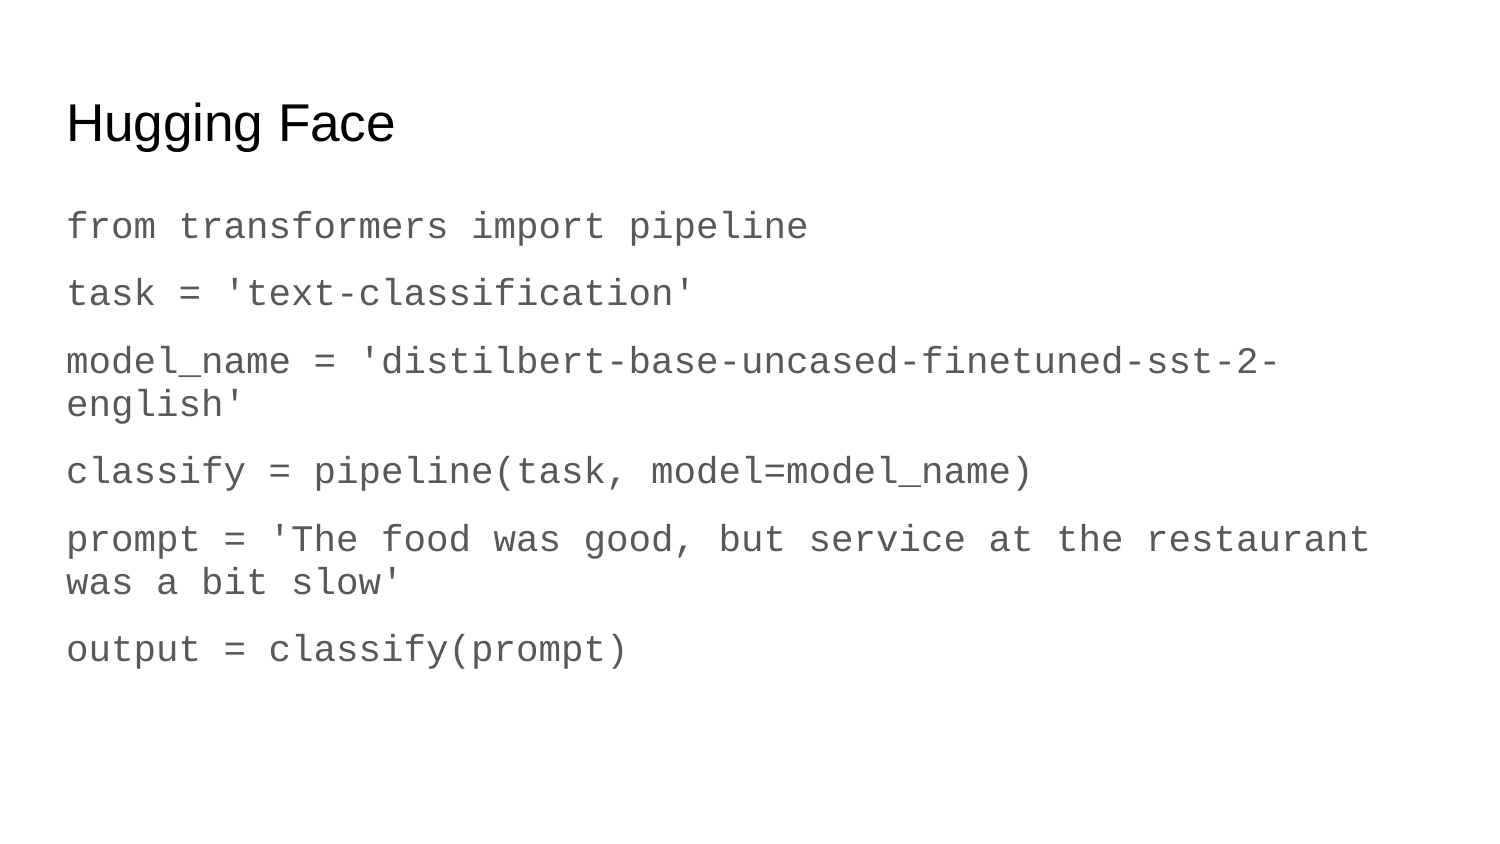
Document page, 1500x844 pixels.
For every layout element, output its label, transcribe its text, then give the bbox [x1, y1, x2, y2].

title Hugging Face [51, 72, 1449, 167]
list from transformers import pipeline task = 'text-classification' model_name = 'distilbert-base-uncased-finetuned-sst-2-english' classify = pipeline(task, model=model_name) prompt = 'The food was good, but service at the restaurant was a bit slow' output = classify(prompt) [51, 189, 1449, 750]
